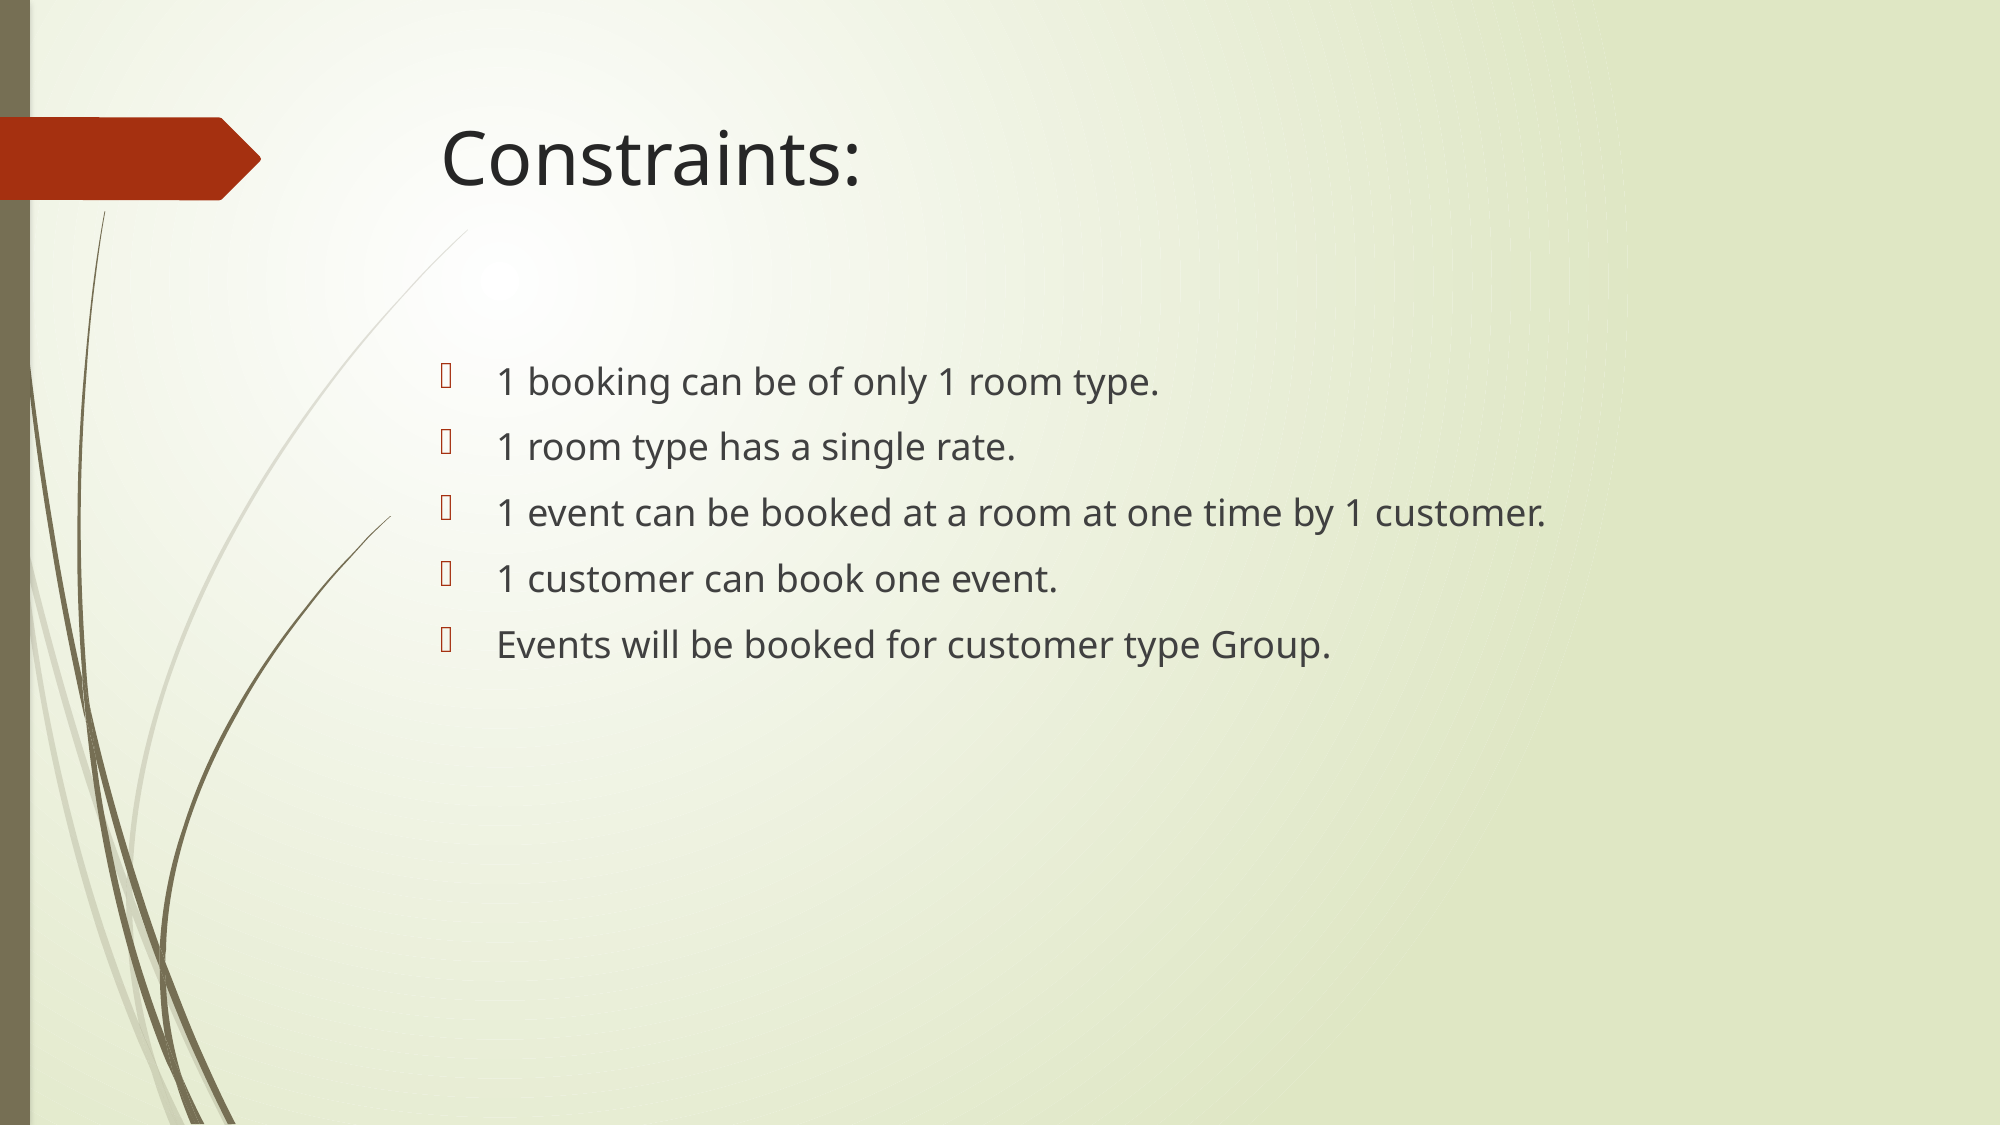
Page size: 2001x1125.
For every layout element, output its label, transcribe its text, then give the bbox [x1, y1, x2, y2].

title Constraints: [425, 102, 1888, 313]
list 1 booking can be of only 1 room type. 1 room type has a single rate. 1 event can be booked at a room at one time by 1 customer. 1 customer can book one event. Events will be booked for customer type Group. [424, 350, 1888, 970]
